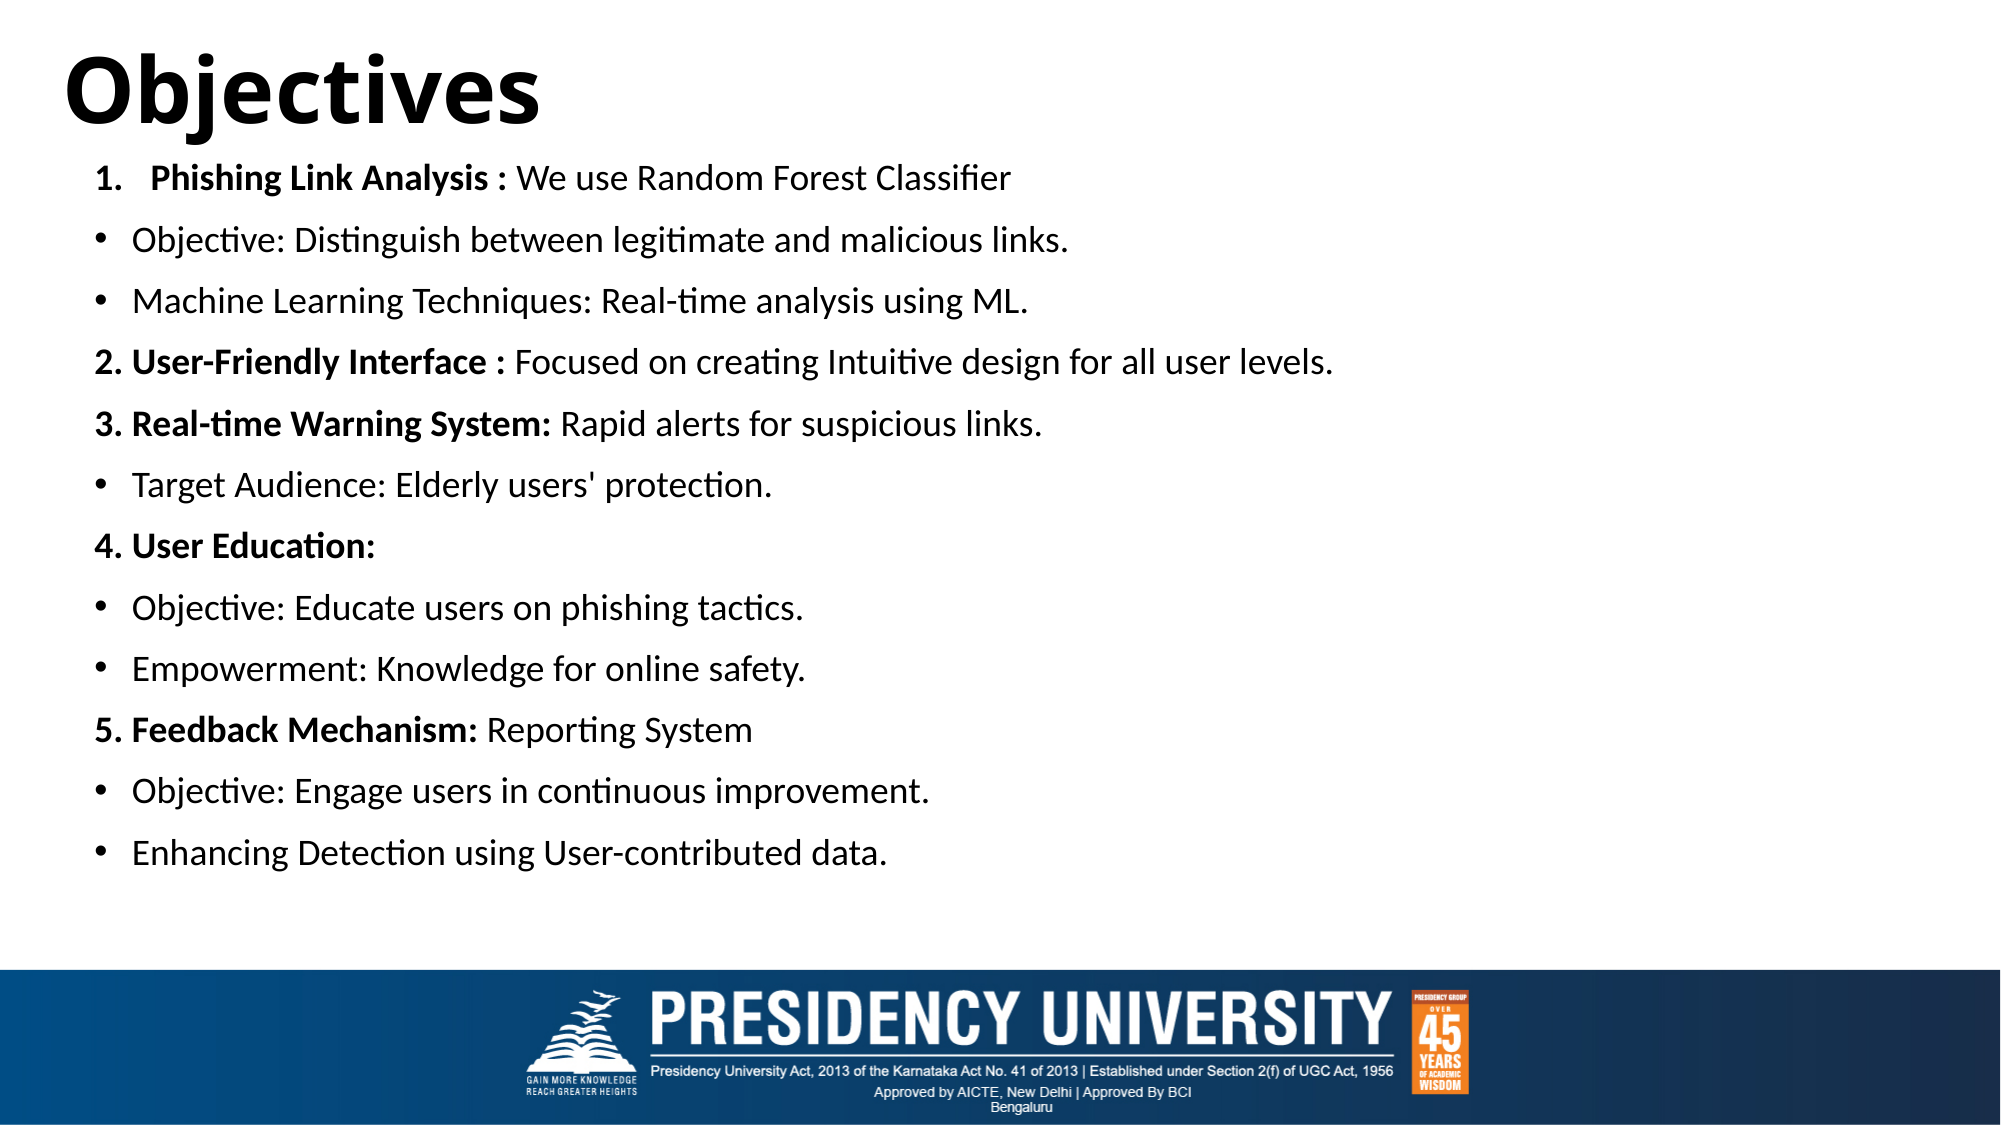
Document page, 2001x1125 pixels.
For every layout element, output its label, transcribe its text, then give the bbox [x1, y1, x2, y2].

picture [0, 0, 2001, 1125]
title Objectives [47, 13, 1773, 174]
list Phishing Link Analysis : We use Random Forest Classifier Objective: Distinguish between legitimate and malicious links. Machine Learning Techniques: Real-time analysis using ML. 2. User-Friendly Interface : Focused on creating Intuitive design for all user levels. 3. Real-time Warning System: Rapid alerts for suspicious links. Target Audience: Elderly users' protection. 4. User Education: Objective: Educate users on phishing tactics. Empowerment: Knowledge for online safety. 5. Feedback Mechanism: Reporting System Objective: Engage users in continuous improvement. Enhancing Detection using User-contributed data. [79, 151, 1805, 865]
